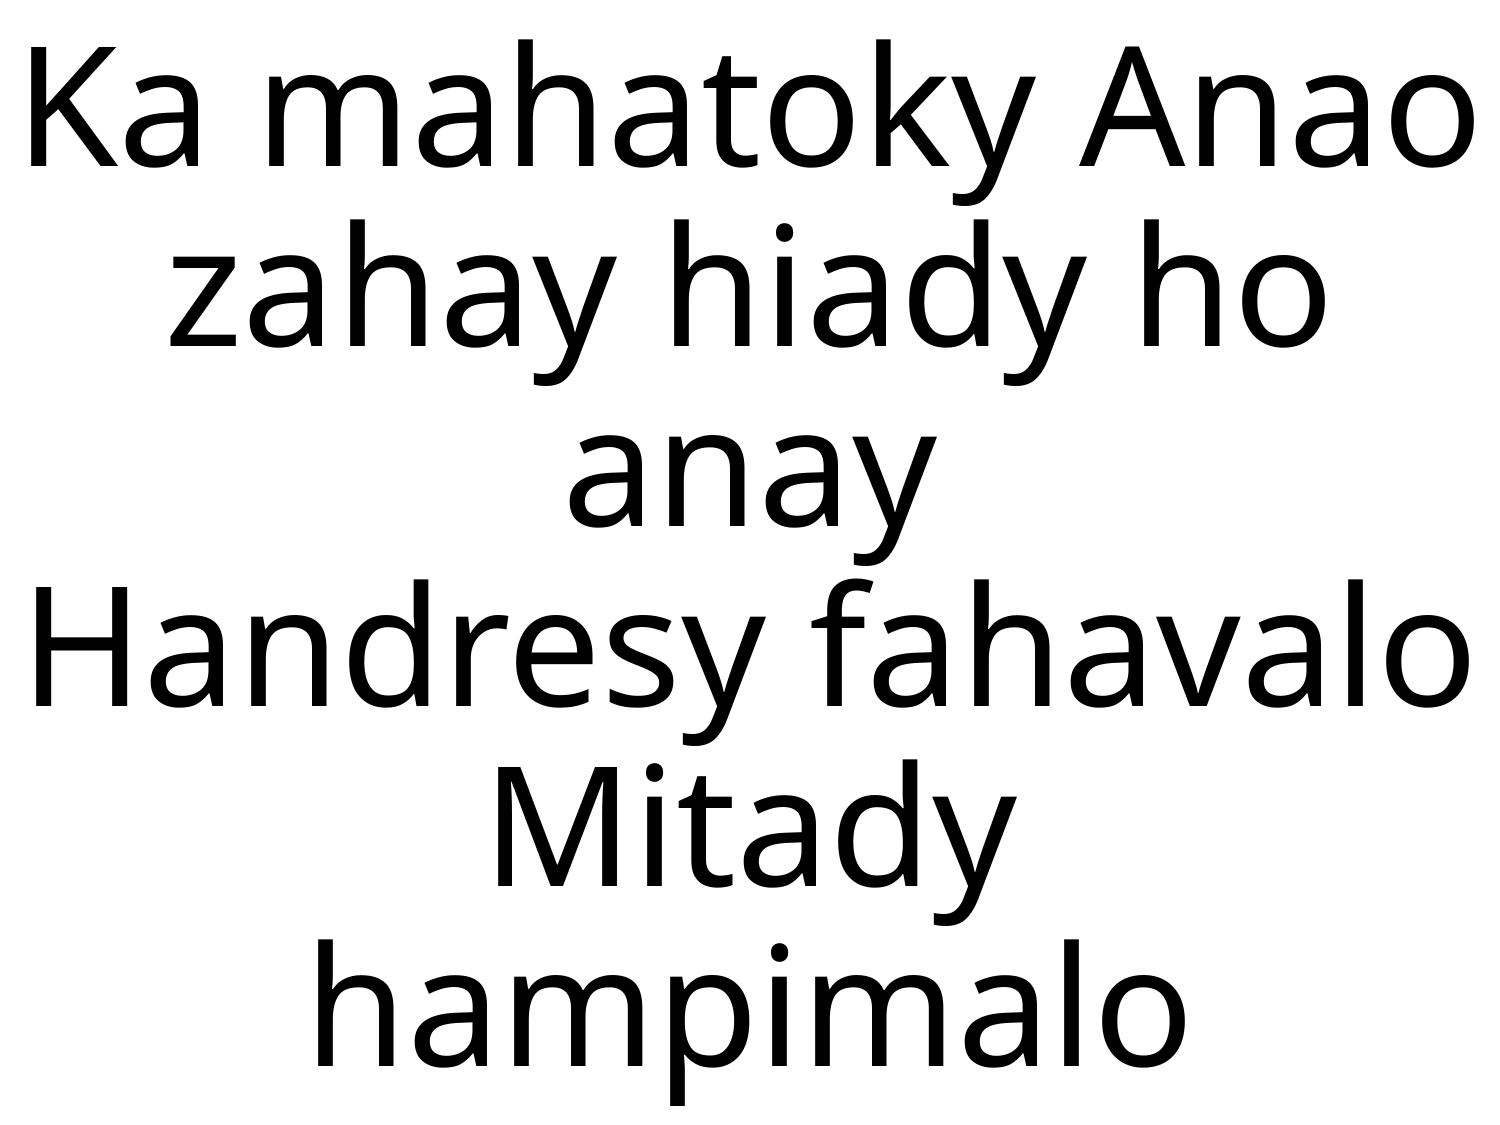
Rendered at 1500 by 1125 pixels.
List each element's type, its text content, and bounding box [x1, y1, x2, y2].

title Ka mahatoky Anao zahay hiady ho anay Handresy fahavalo Mitady hampimalo [0, 0, 1500, 1125]
